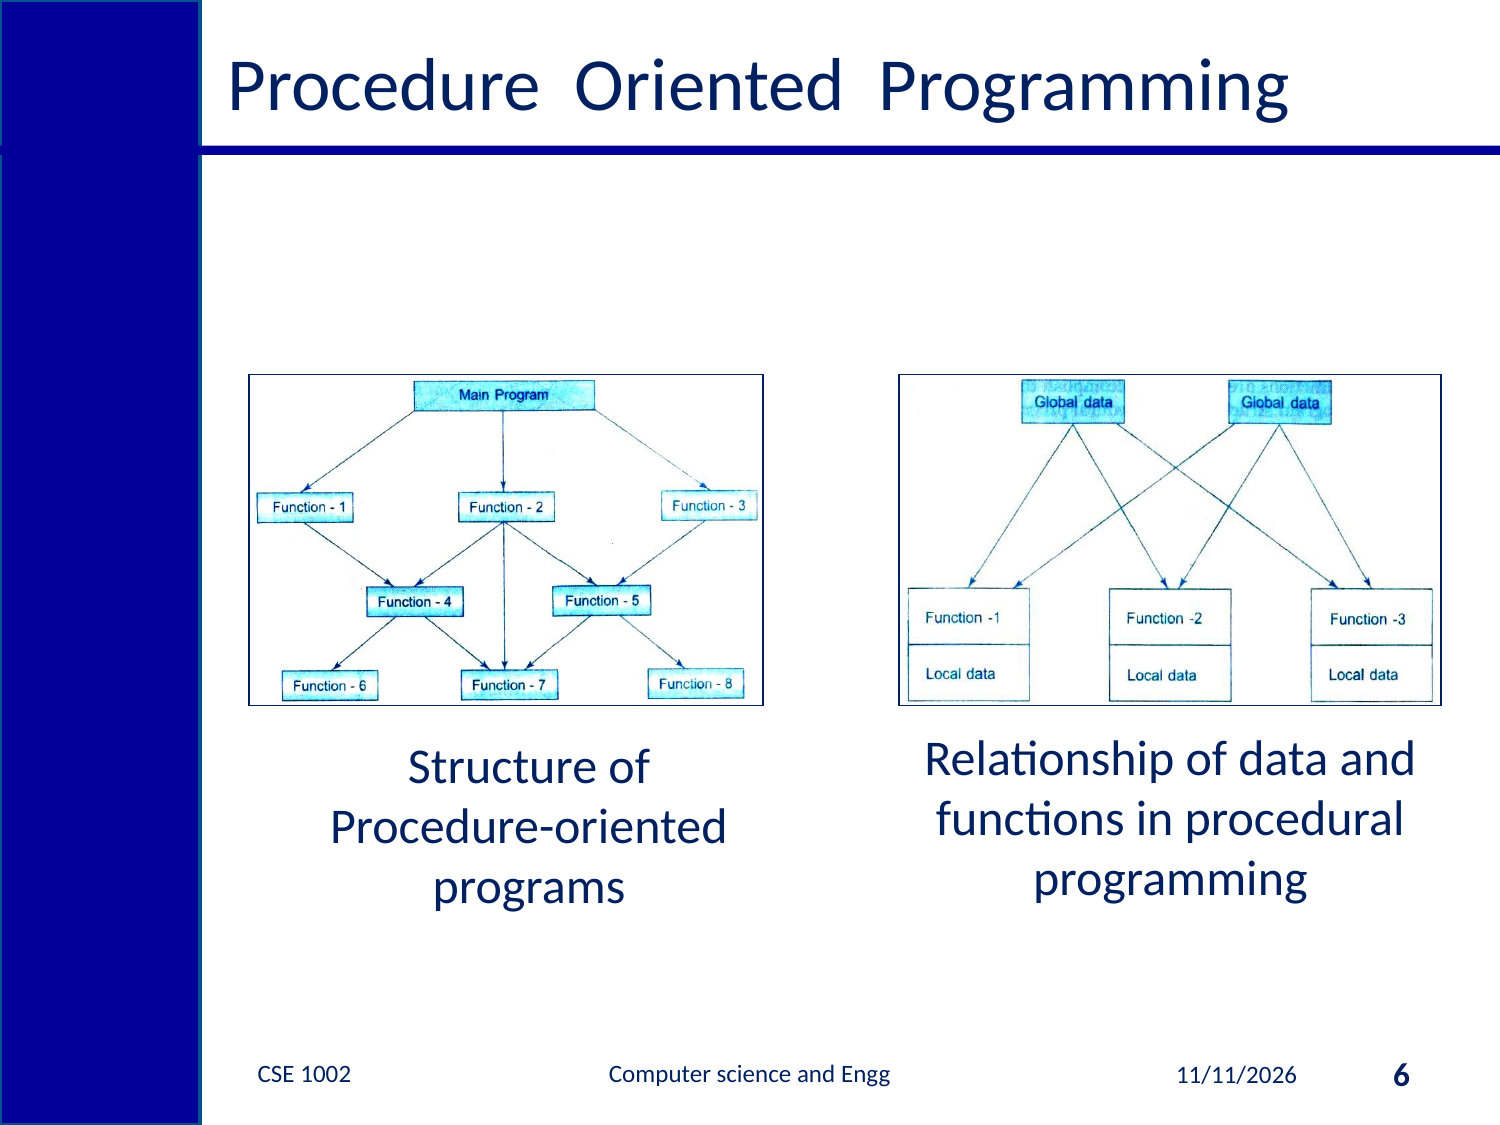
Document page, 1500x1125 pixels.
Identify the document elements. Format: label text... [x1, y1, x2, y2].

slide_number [1050, 1043, 1313, 1104]
footer CSE 1002 Computer science and Engg [212, 1042, 938, 1103]
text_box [249, 374, 1441, 922]
slide_number 6 [1312, 1042, 1425, 1103]
text_box Procedure Oriented Programming [212, 87, 1413, 164]
